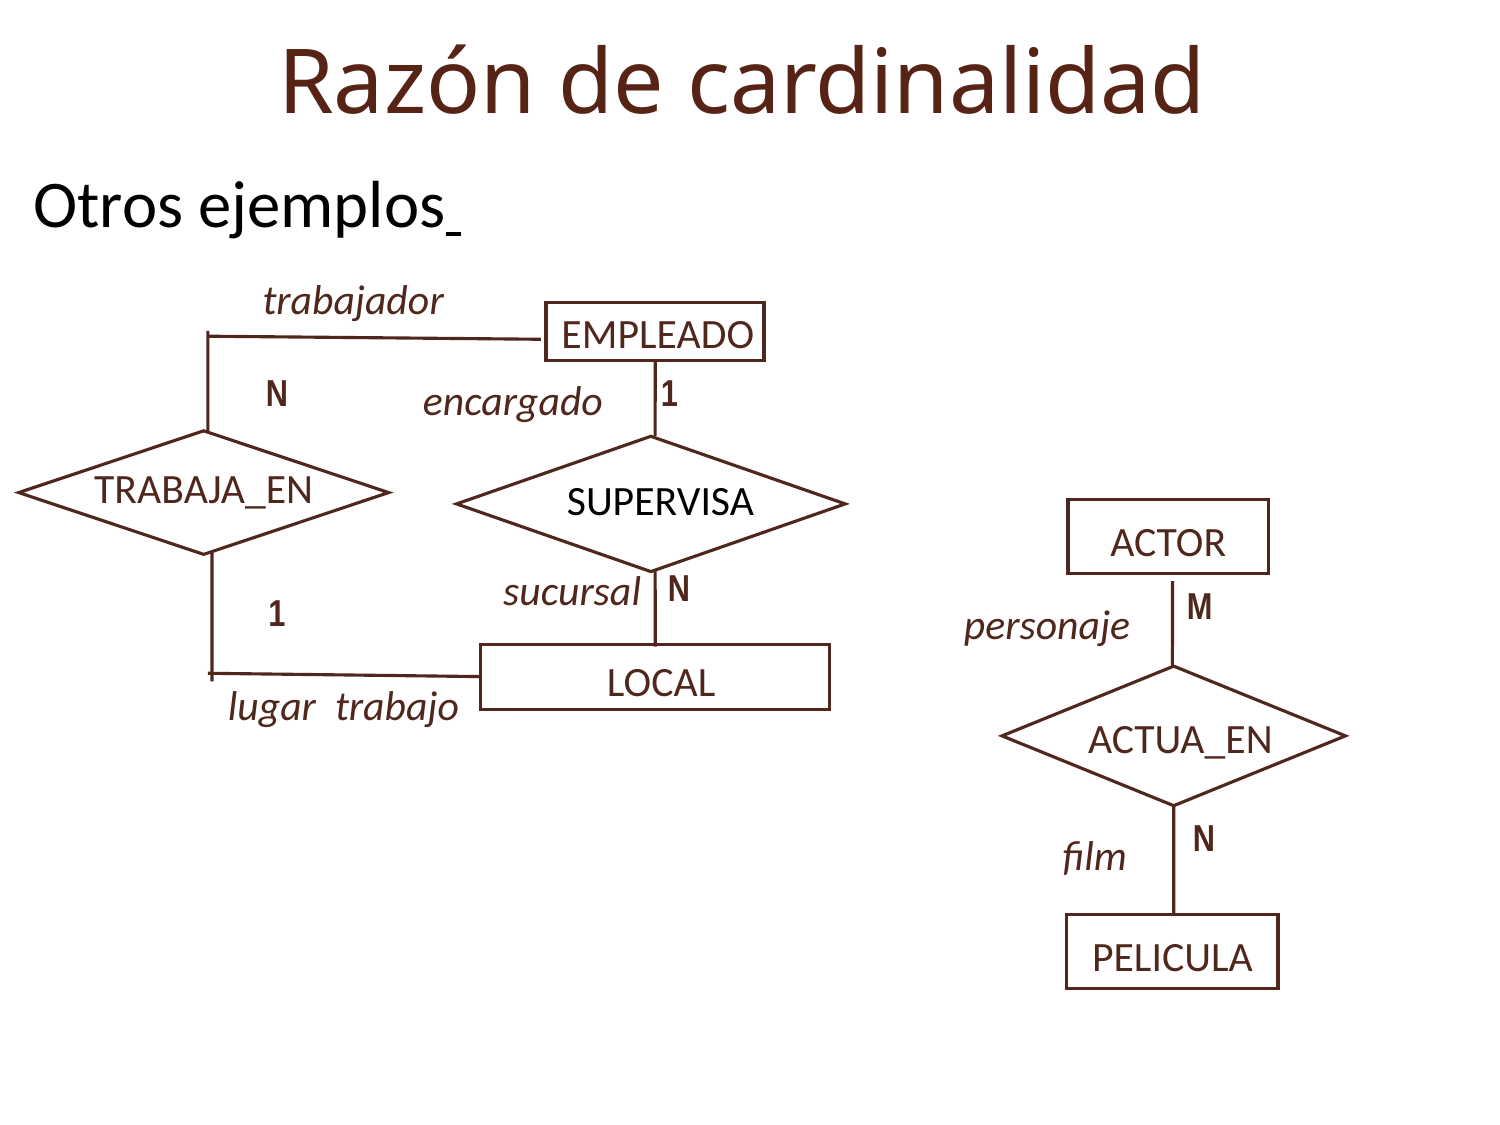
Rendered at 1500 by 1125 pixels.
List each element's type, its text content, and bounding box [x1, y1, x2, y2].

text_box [963, 499, 1346, 989]
text_box Otros ejemplos [18, 162, 1466, 263]
text_box Razón de cardinalidad [18, 0, 1466, 155]
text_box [18, 265, 846, 737]
